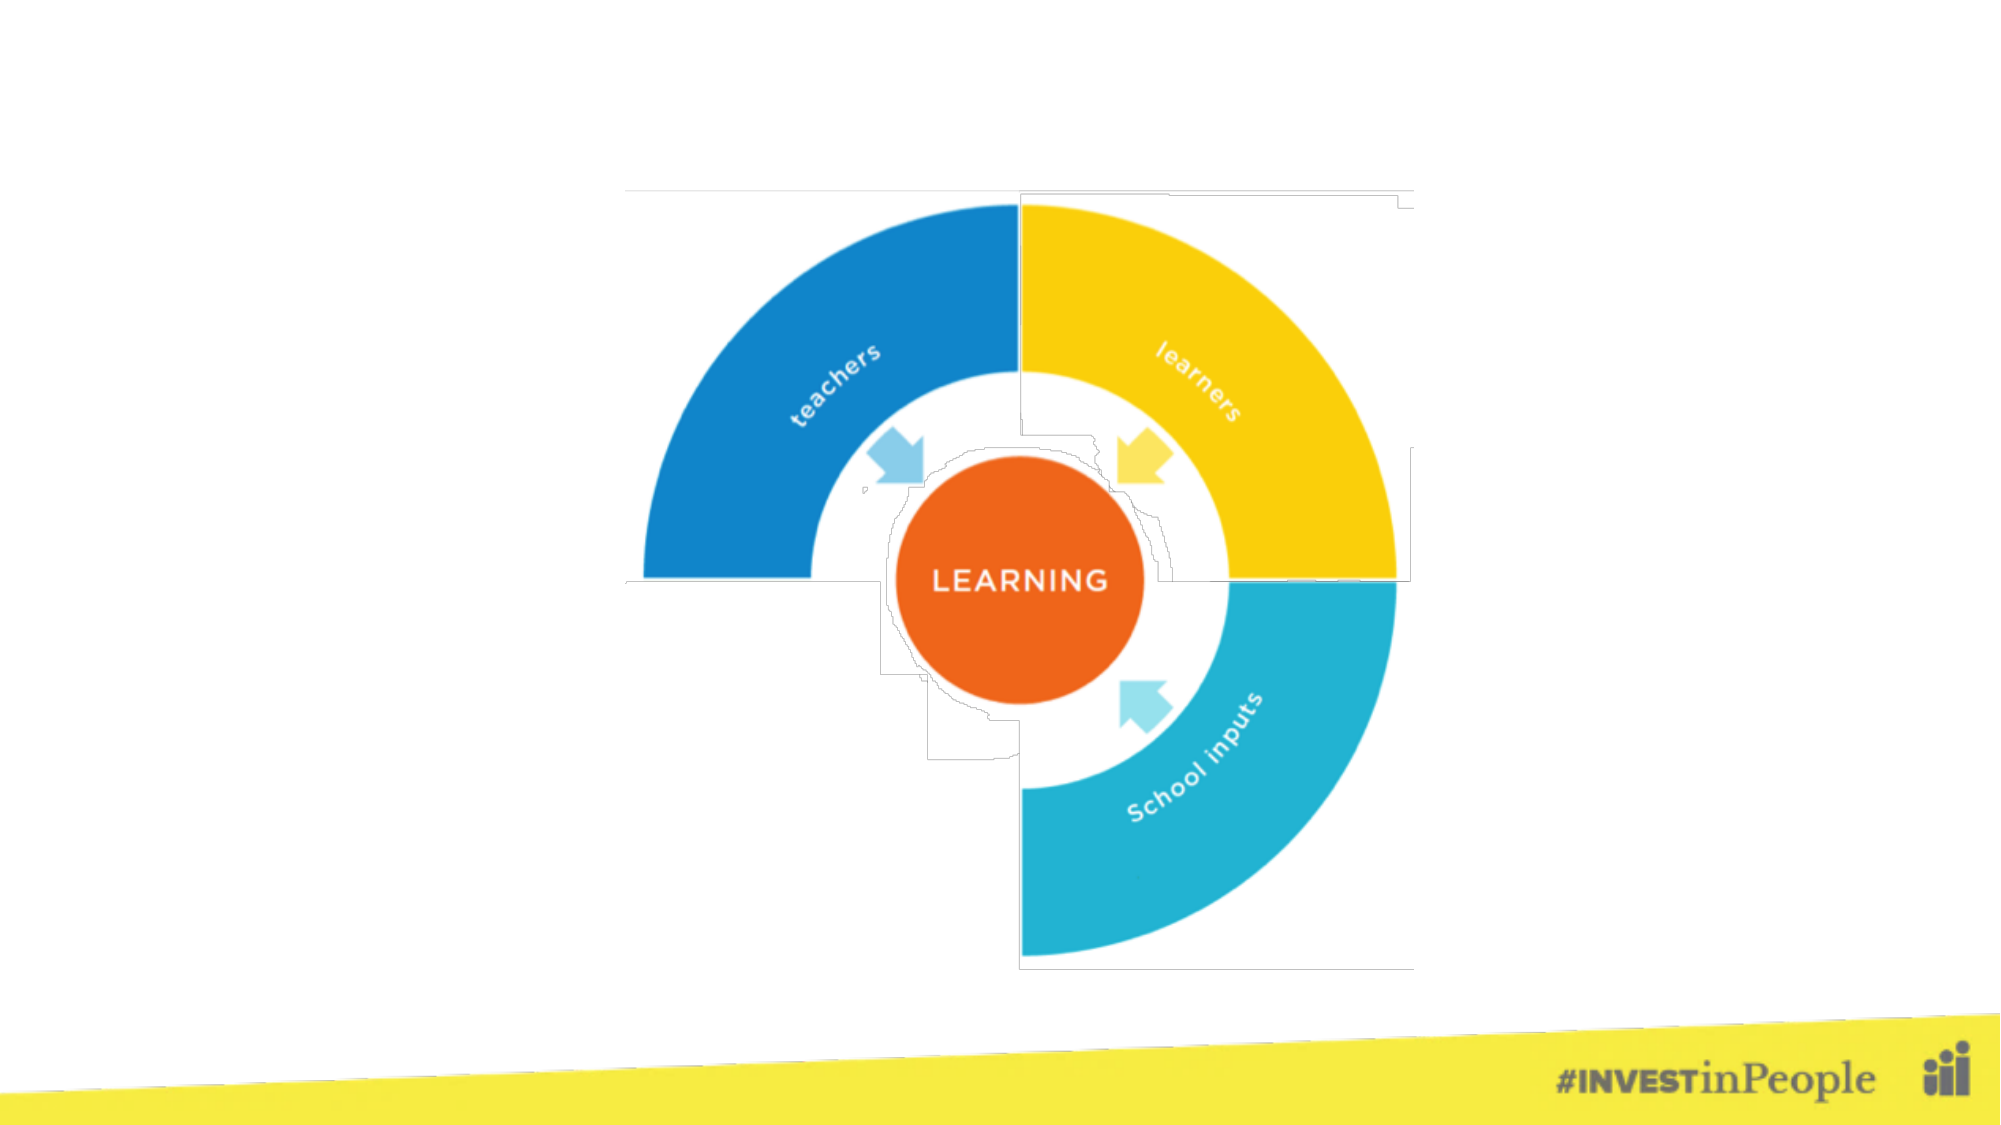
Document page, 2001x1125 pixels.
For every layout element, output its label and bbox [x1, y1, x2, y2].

picture [625, 188, 1414, 977]
picture [0, 1010, 2000, 1125]
